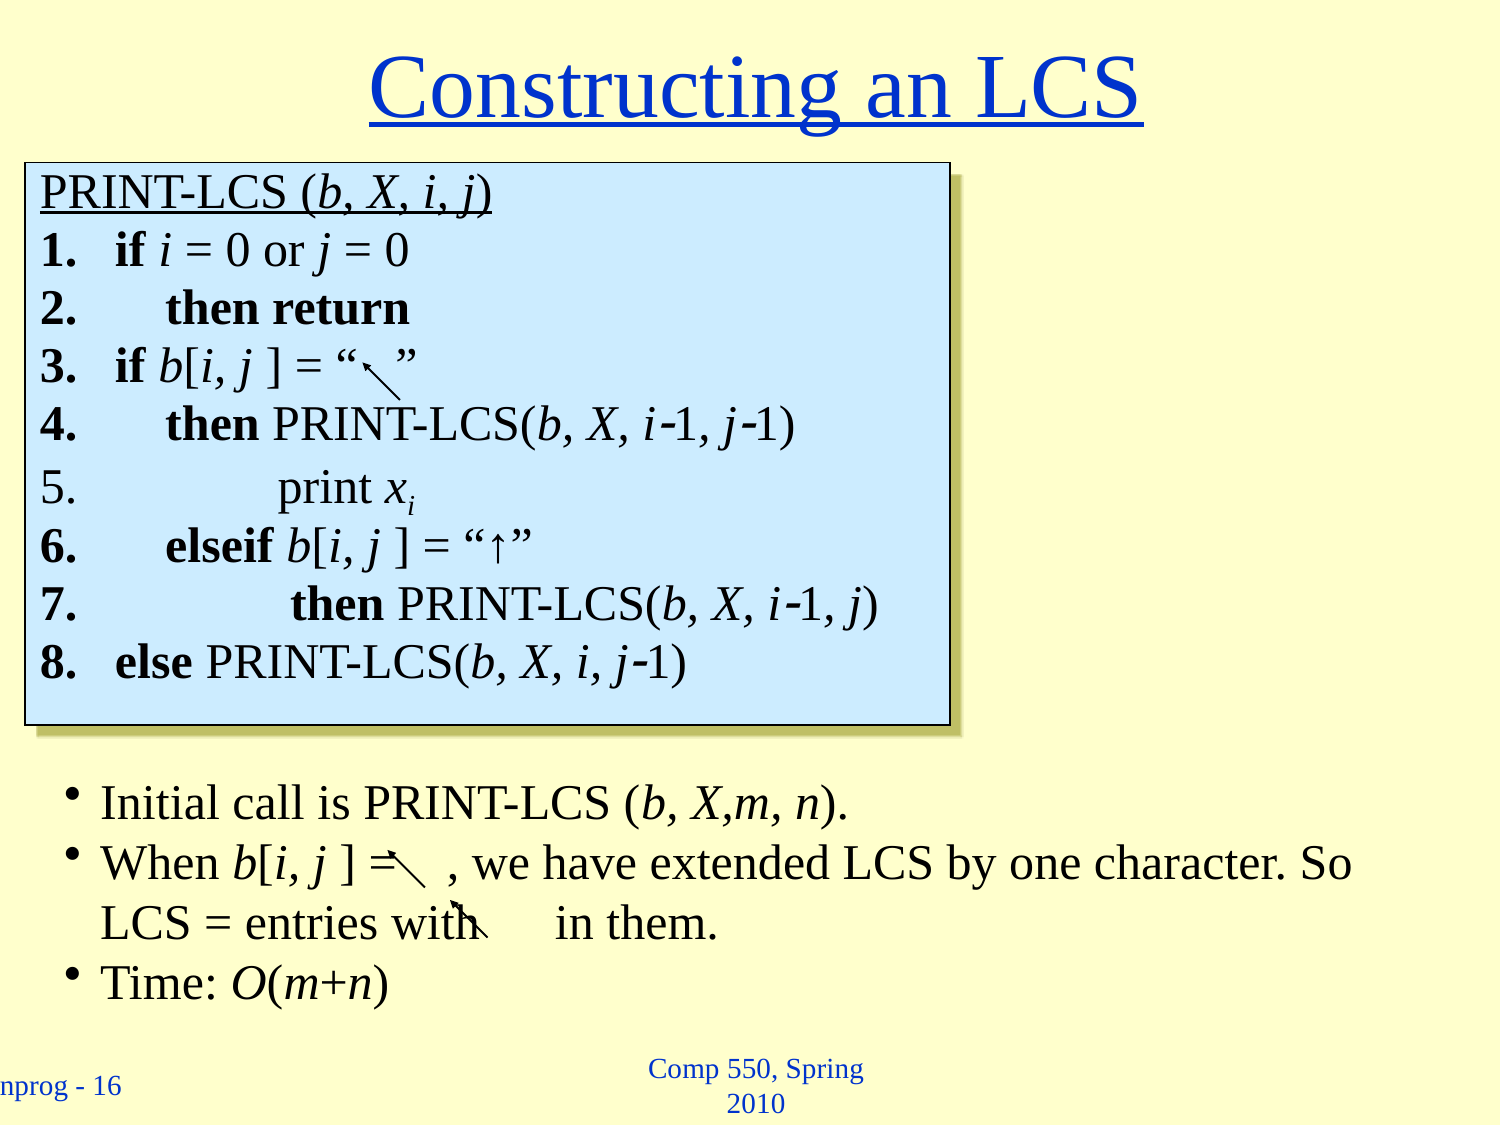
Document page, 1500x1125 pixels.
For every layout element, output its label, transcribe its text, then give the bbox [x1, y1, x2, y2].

text_box [387, 849, 426, 888]
text_box Initial call is PRINT-LCS (b, X,m, n). When b[i, j ] = , we have extended LCS by one character. So LCS = entries with in them. Time: O(m+n) [50, 762, 1438, 1078]
footer Comp 550, Spring 2010 [599, 1078, 913, 1123]
list PRINT-LCS (b, X, i, j) if i = 0 or j = 0 then return if b[i, j ] = “ ” then PRINT-LCS(b, X, i1, j1) print xi elseif b[i, j ] = “↑” then PRINT-LCS(b, X, i1, j) else PRINT-LCS(b, X, i, j1) [24, 162, 951, 726]
title Constructing an LCS [0, 4, 1500, 157]
text_box [362, 362, 401, 401]
text_box [450, 900, 488, 938]
